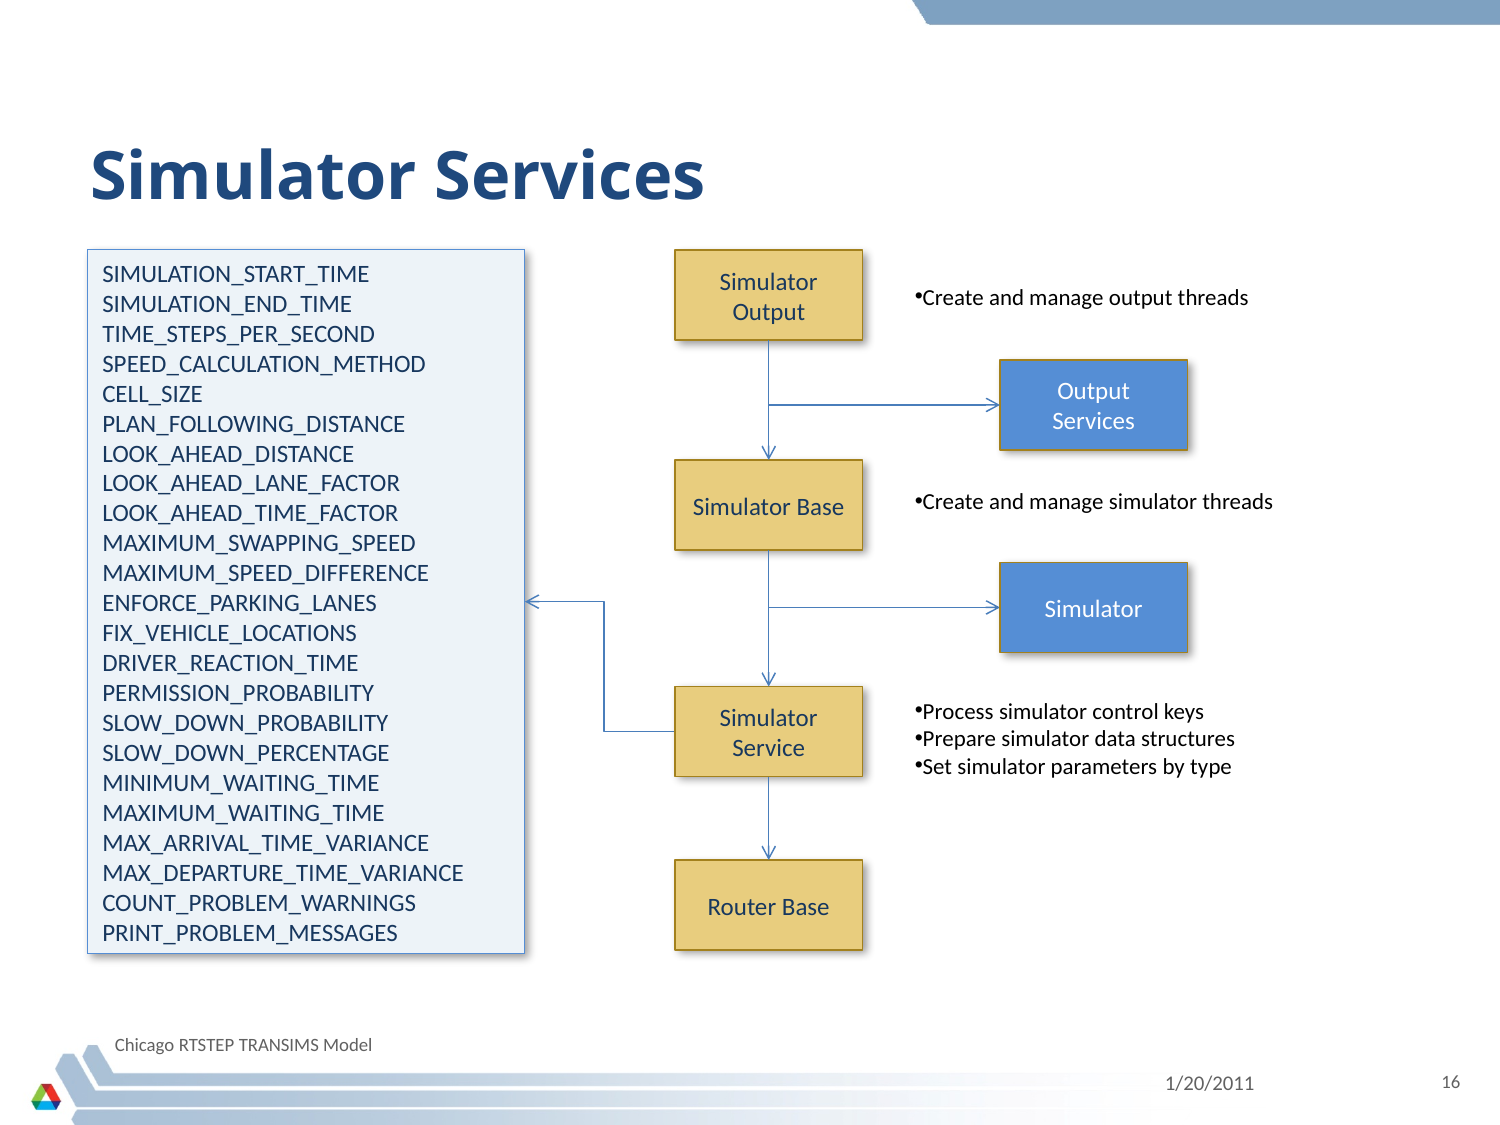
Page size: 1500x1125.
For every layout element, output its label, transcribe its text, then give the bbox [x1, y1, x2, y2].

text_box Output Services [998, 358, 1190, 452]
text_box Simulator [998, 560, 1190, 655]
text_box Create and manage simulator threads [918, 479, 1325, 522]
text_box Router Base [673, 858, 865, 952]
slide_number 16 [1412, 1062, 1476, 1111]
text_box SIMULATION_START_TIME SIMULATION_END_TIME TIME_STEPS_PER_SECOND SPEED_CALCULATION_METHOD CELL_SIZE PLAN_FOLLOWING_DISTANCE LOOK_AHEAD_DISTANCE LOOK_AHEAD_LANE_FACTOR LOOK_AHEAD_TIME_FACTOR MAXIMUM_SWAPPING_SPEED MAXIMUM_SPEED_DIFFERENCE ENFORCE_PARKING_LANES FIX_VEHICLE_LOCATIONS DRIVER_REACTION_TIME PERMISSION_PROBABILITY SLOW_DOWN_PROBABILITY SLOW_DOWN_PERCENTAGE MINIMUM_WAITING_TIME MAXIMUM_WAITING_TIME MAX_ARRIVAL_TIME_VARIANCE MAX_DEPARTURE_TIME_VARIANCE COUNT_PROBLEM_WARNINGS PRINT_PROBLEM_MESSAGES [87, 249, 525, 954]
text_box Simulator Base [673, 458, 850, 552]
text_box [851, 256, 918, 489]
text_box Create and manage output threads [924, 275, 1325, 318]
picture [0, 1037, 1500, 1125]
footer Chicago RTSTEP TRANSIMS Model [99, 1024, 1075, 1063]
text_box Process simulator control keys Prepare simulator data structures Set simulator parameters by type [900, 689, 1287, 787]
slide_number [1149, 1062, 1376, 1113]
text_box Simulator Service [673, 684, 865, 779]
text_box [524, 605, 676, 732]
title Simulator Services [74, 44, 1426, 233]
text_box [855, 497, 914, 695]
text_box Simulator Output [673, 248, 865, 342]
picture [0, 0, 1500, 26]
